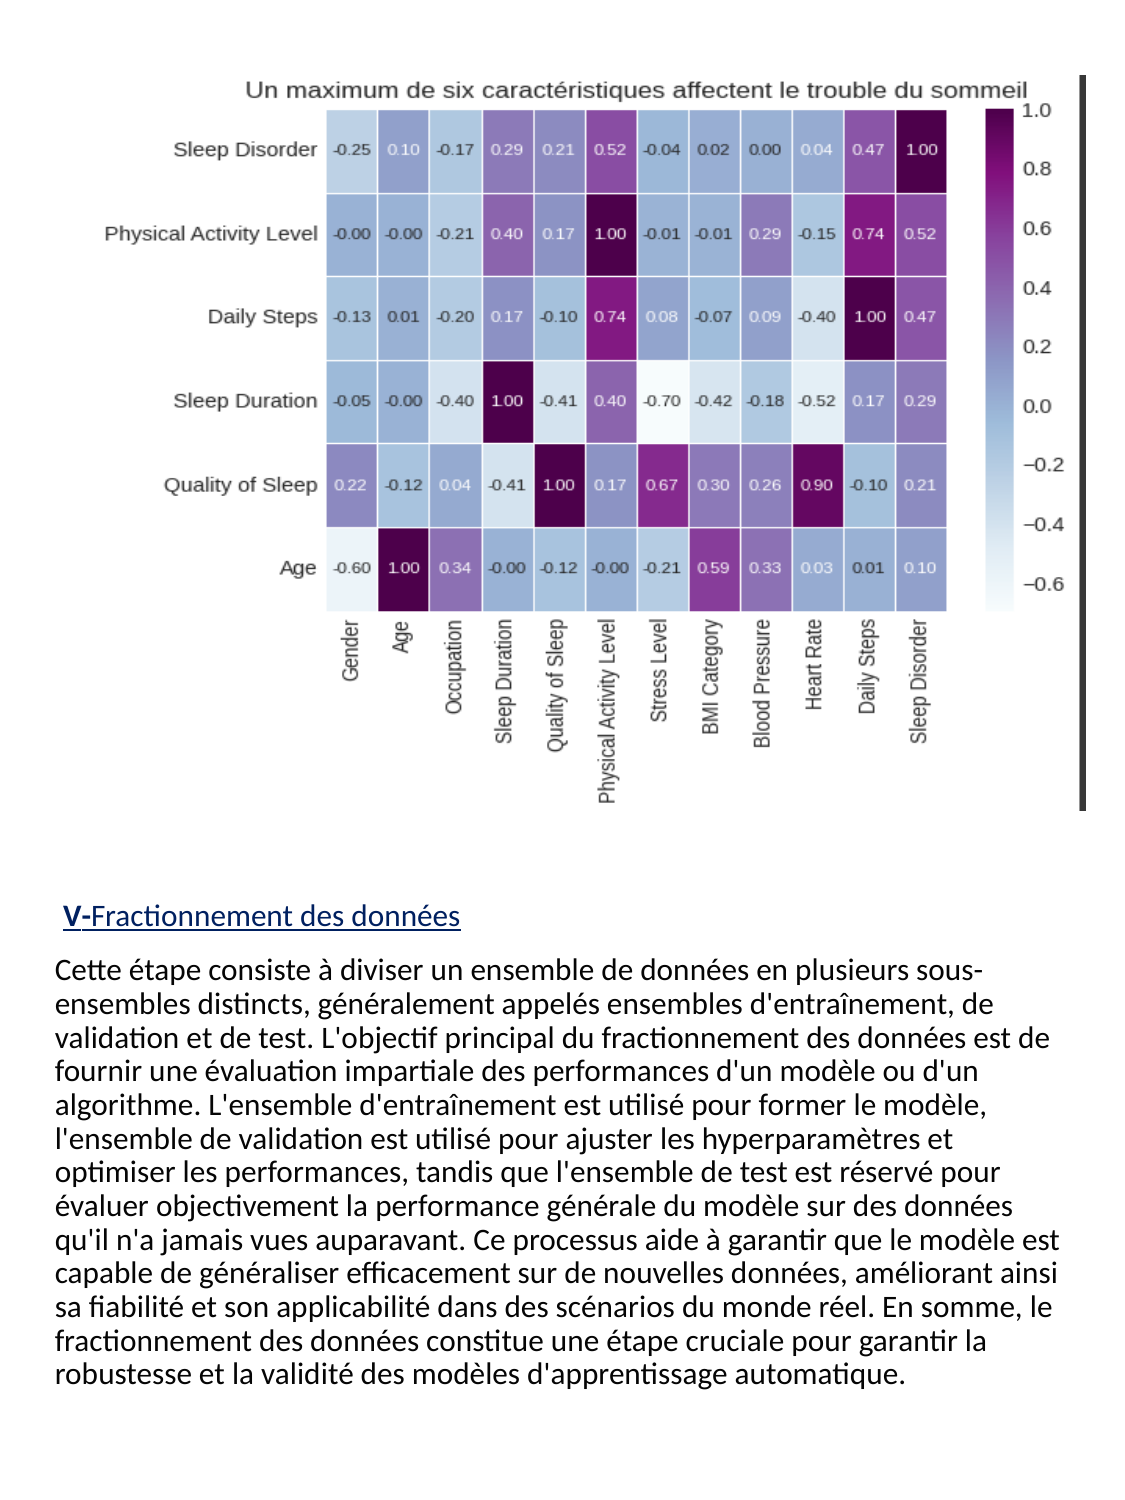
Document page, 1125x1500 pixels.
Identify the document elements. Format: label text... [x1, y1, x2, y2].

list V-Fractionnement des données Cette étape consiste à diviser un ensemble de données en plusieurs sous-ensembles distincts, généralement appelés ensembles d'entraînement, de validation et de test. L'objectif principal du fractionnement des données est de fournir une évaluation impartiale des performances d'un modèle ou d'un algorithme. L'ensemble d'entraînement est utilisé pour former le modèle, l'ensemble de validation est utilisé pour ajuster les hyperparamètres et optimiser les performances, tandis que l'ensemble de test est réservé pour évaluer objectivement la performance générale du modèle sur des données qu'il n'a jamais vues auparavant. Ce processus aide à garantir que le modèle est capable de généraliser efficacement sur de nouvelles données, améliorant ainsi sa fiabilité et son applicabilité dans des scénarios du monde réel. En somme, le fractionnement des données constitue une étape cruciale pour garantir la robustesse et la validité des modèles d'apprentissage automatique. [39, 32, 1090, 1411]
picture [89, 75, 1086, 811]
